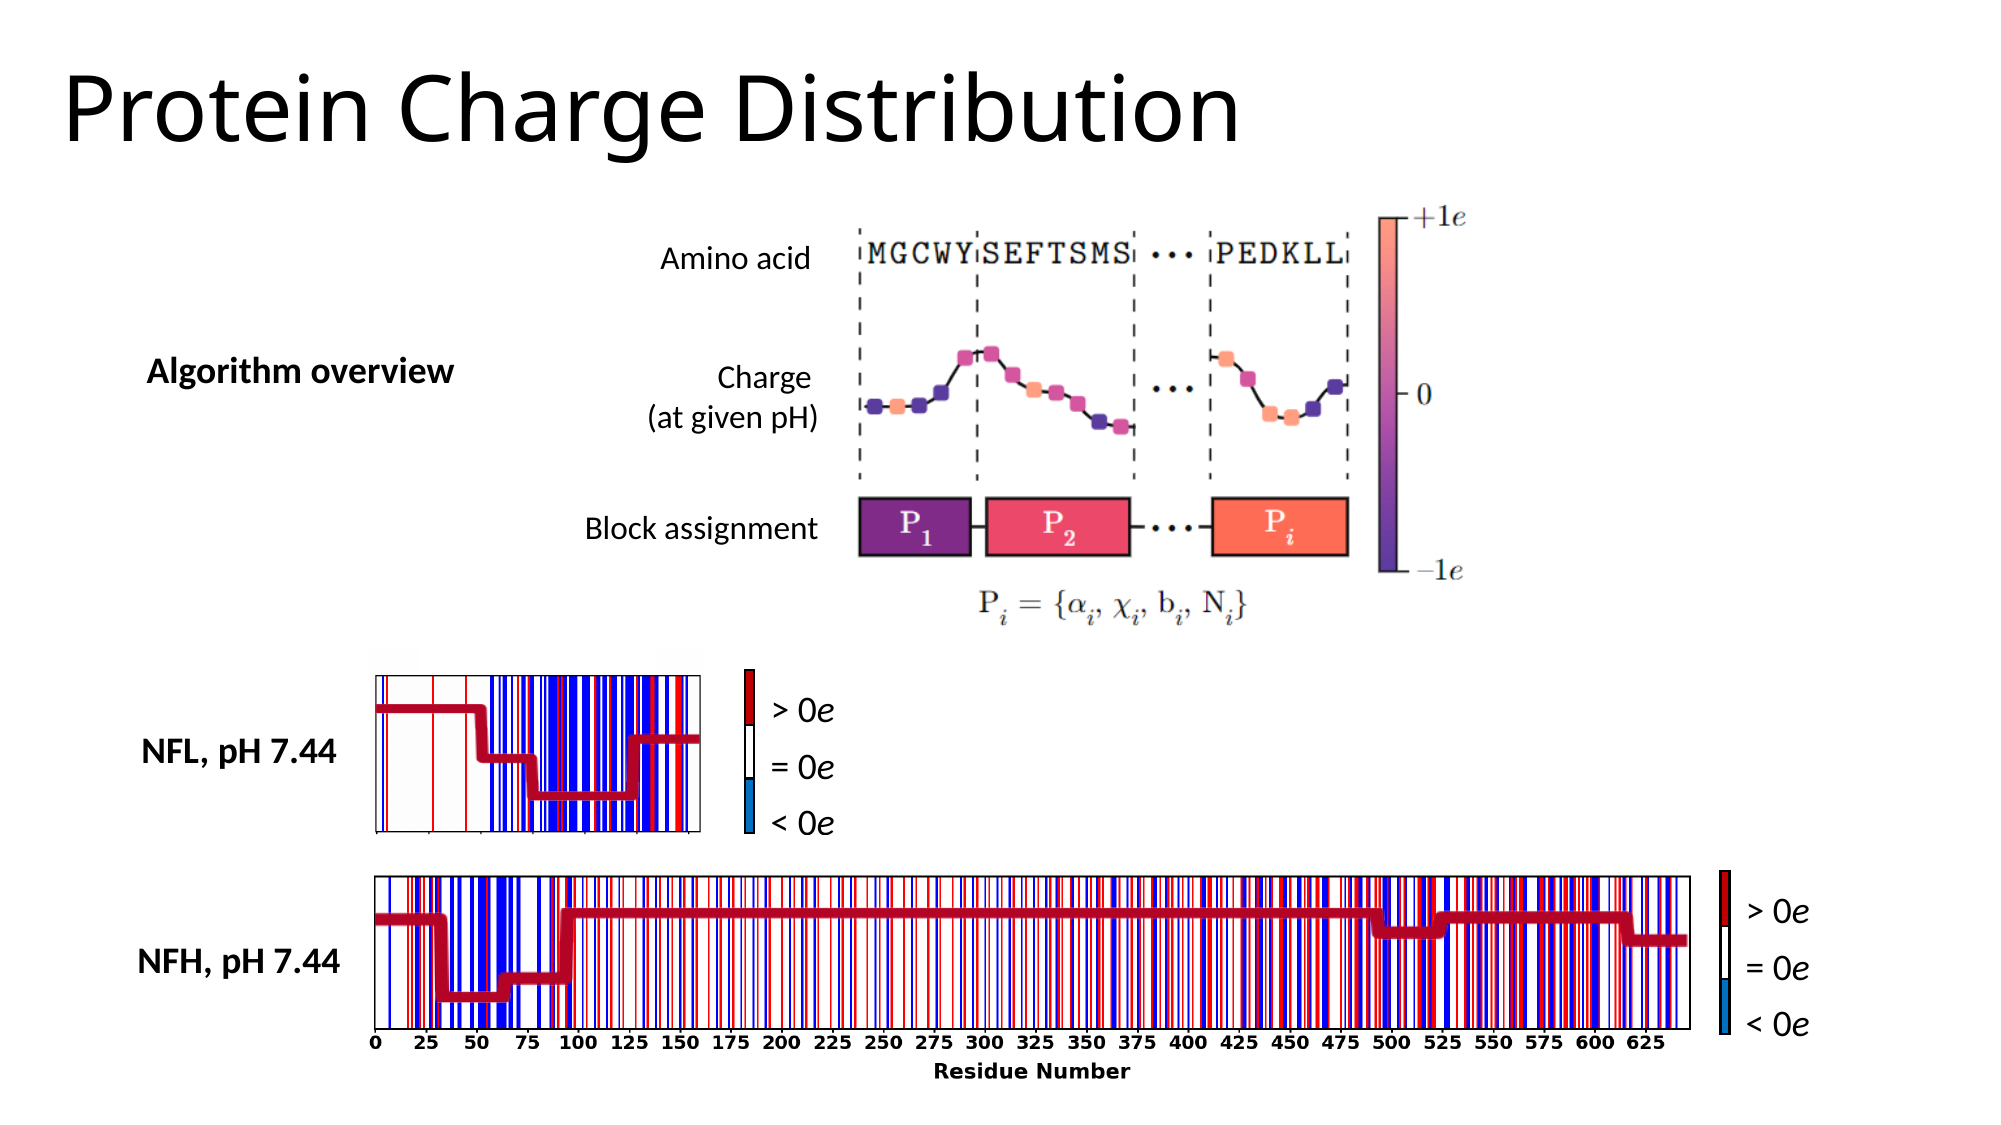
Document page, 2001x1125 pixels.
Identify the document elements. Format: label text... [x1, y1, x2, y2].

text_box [113, 826, 1806, 1086]
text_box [113, 192, 1477, 637]
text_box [113, 626, 831, 826]
title Protein Charge Distribution [46, 3, 1772, 221]
